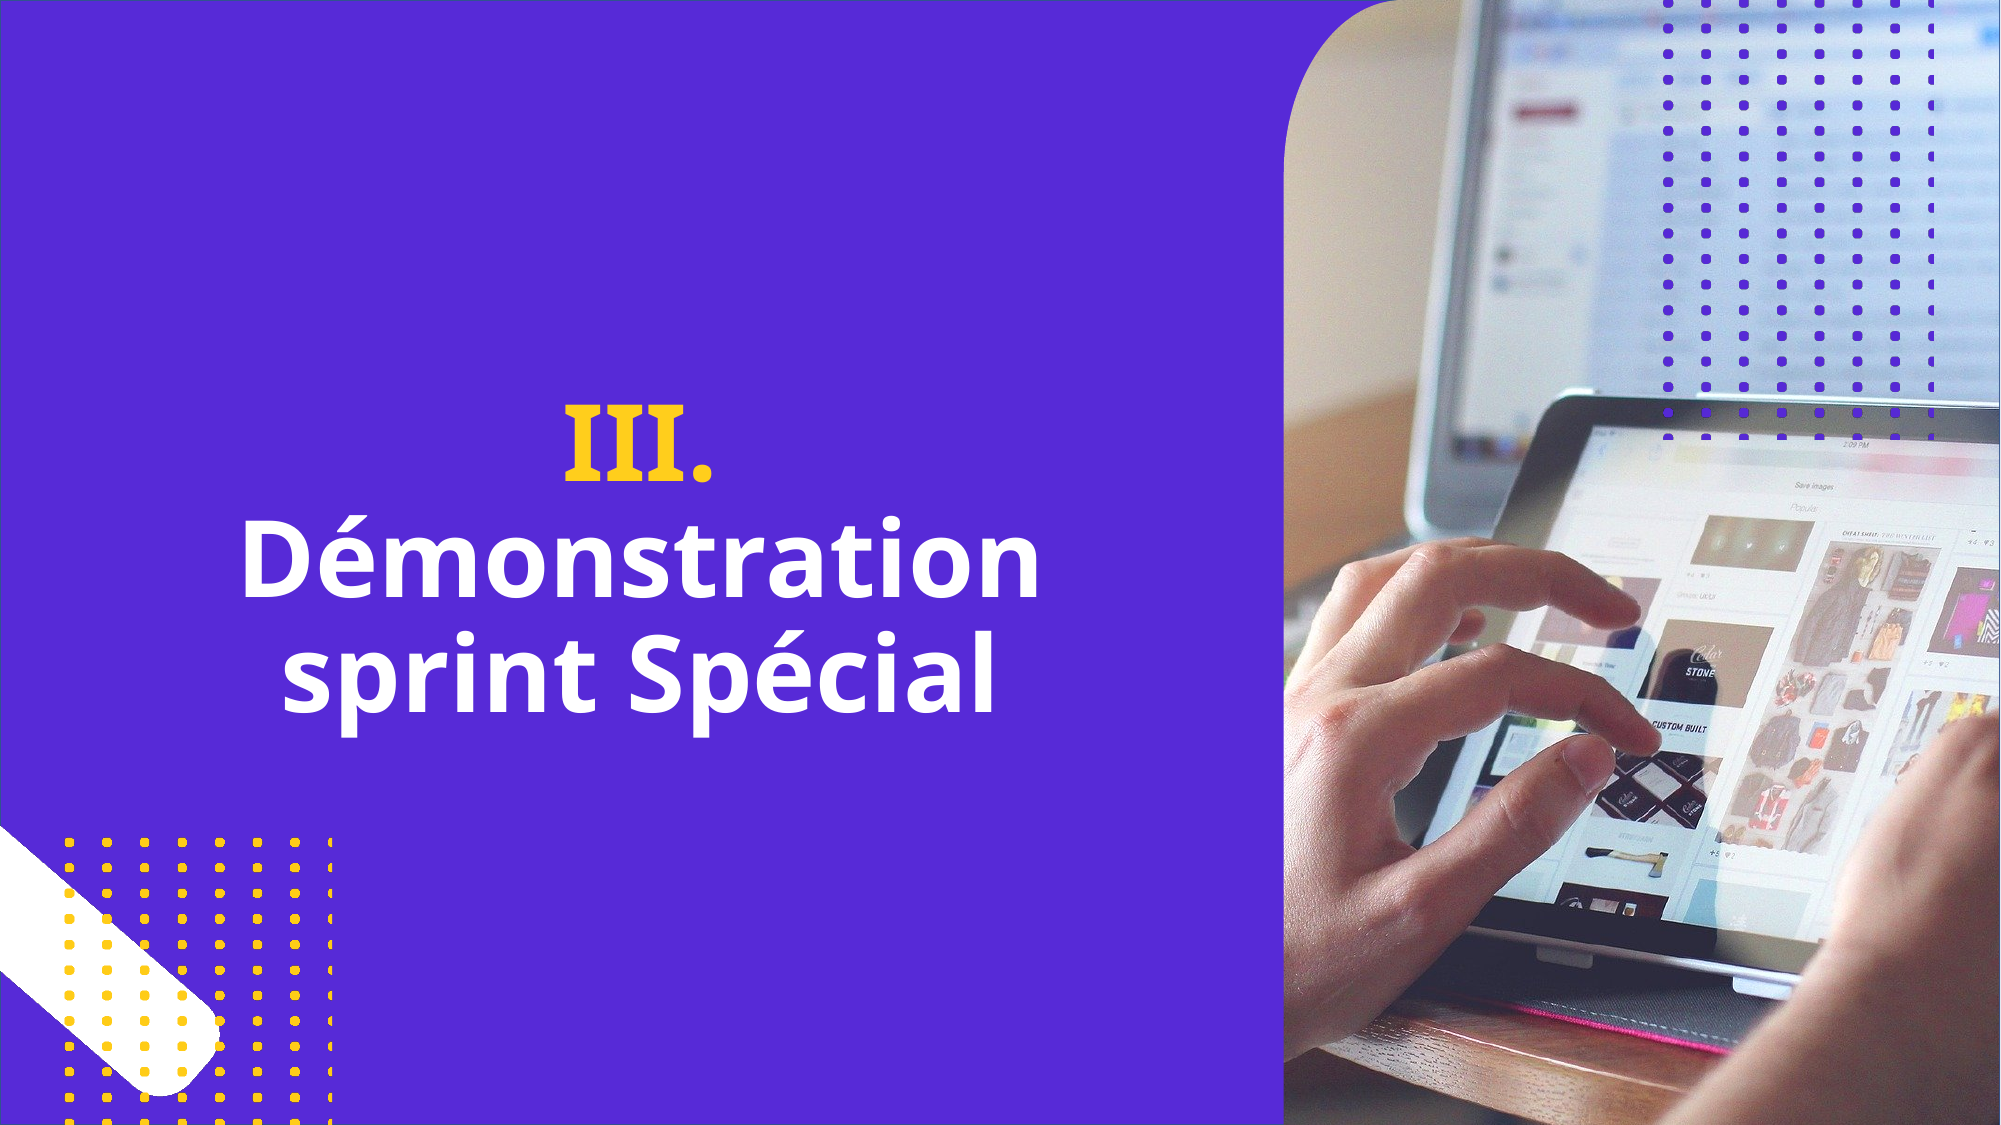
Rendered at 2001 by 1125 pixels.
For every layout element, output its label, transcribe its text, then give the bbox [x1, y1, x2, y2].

picture [1283, 0, 2000, 1125]
title III. Démonstration sprint Spécial [134, 381, 1147, 744]
picture [0, 741, 333, 1125]
